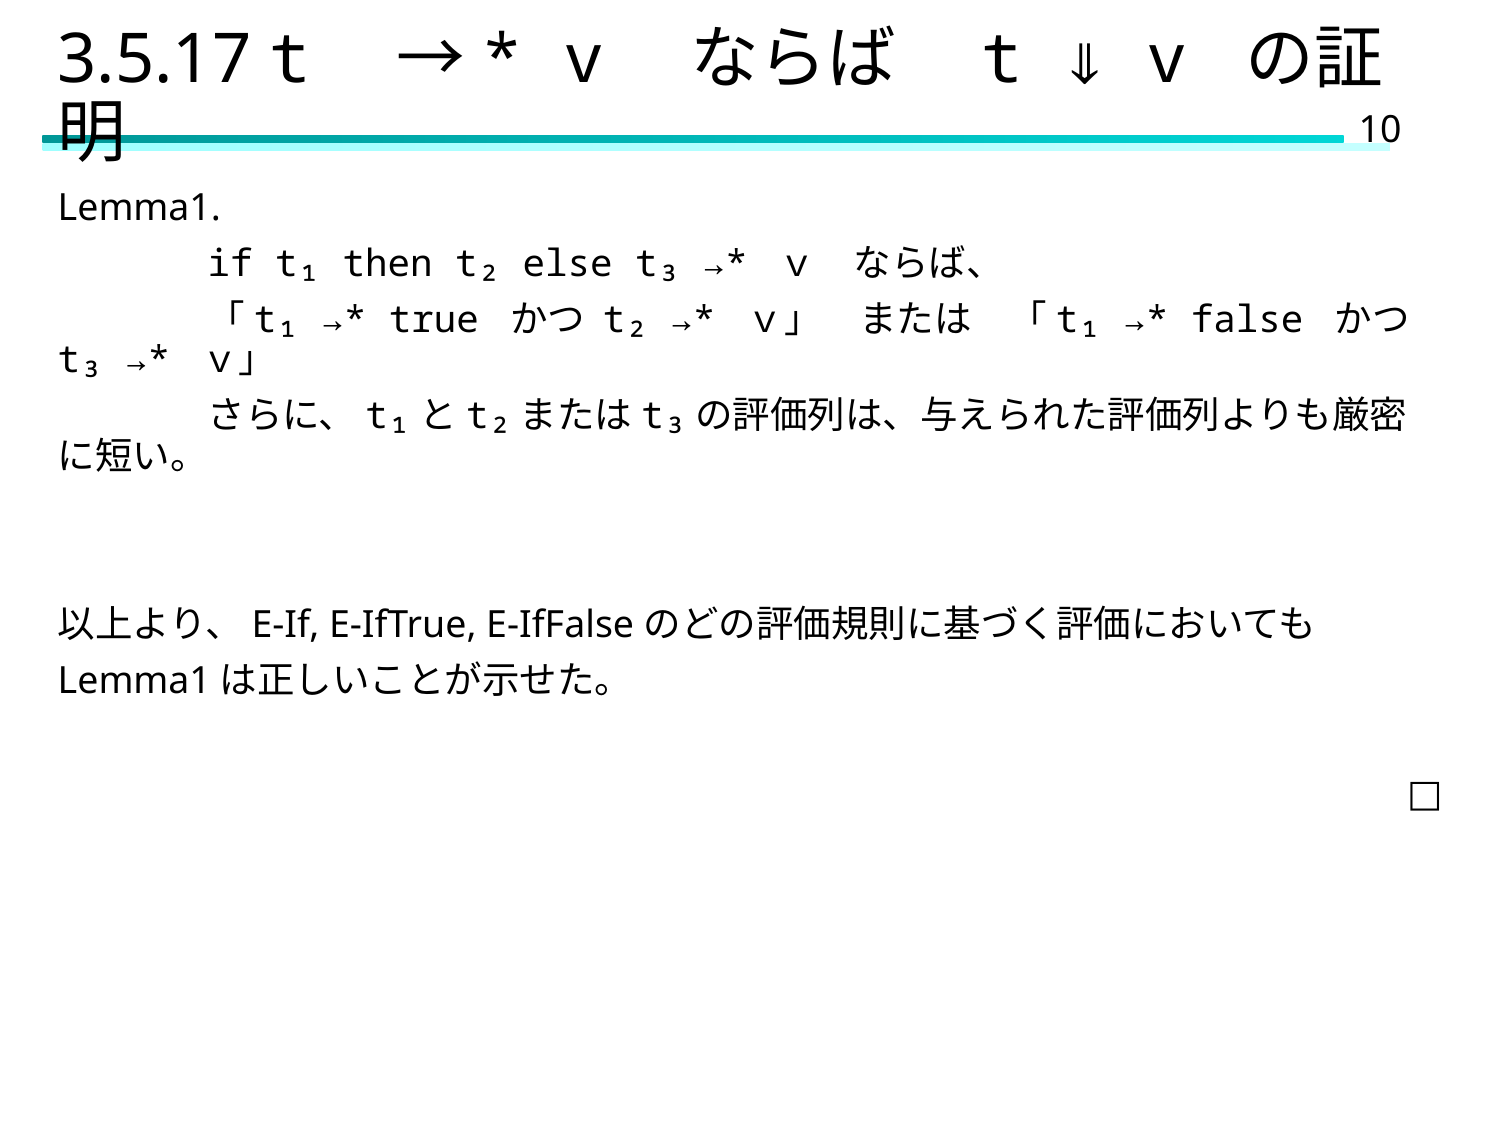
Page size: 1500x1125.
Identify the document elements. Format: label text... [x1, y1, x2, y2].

title 3.5.17 t →* v ならば t ⇓ v の証明 [42, 22, 1458, 173]
list Lemma1. if t₁ then t₂ else t₃ →* ｖ ならば、 「t₁ →* true かつ t₂ →* ｖ」 または 「t₁ →* false かつ t₃ →* ｖ」 さらに、t₁とt₂またはt₃の評価列は、与えられた評価列よりも厳密に短い。 以上より、E-If, E-IfTrue, E-IfFalseのどの評価規則に基づく評価においても Lemma1は正しいことが示せた。 □ [42, 180, 1458, 1080]
